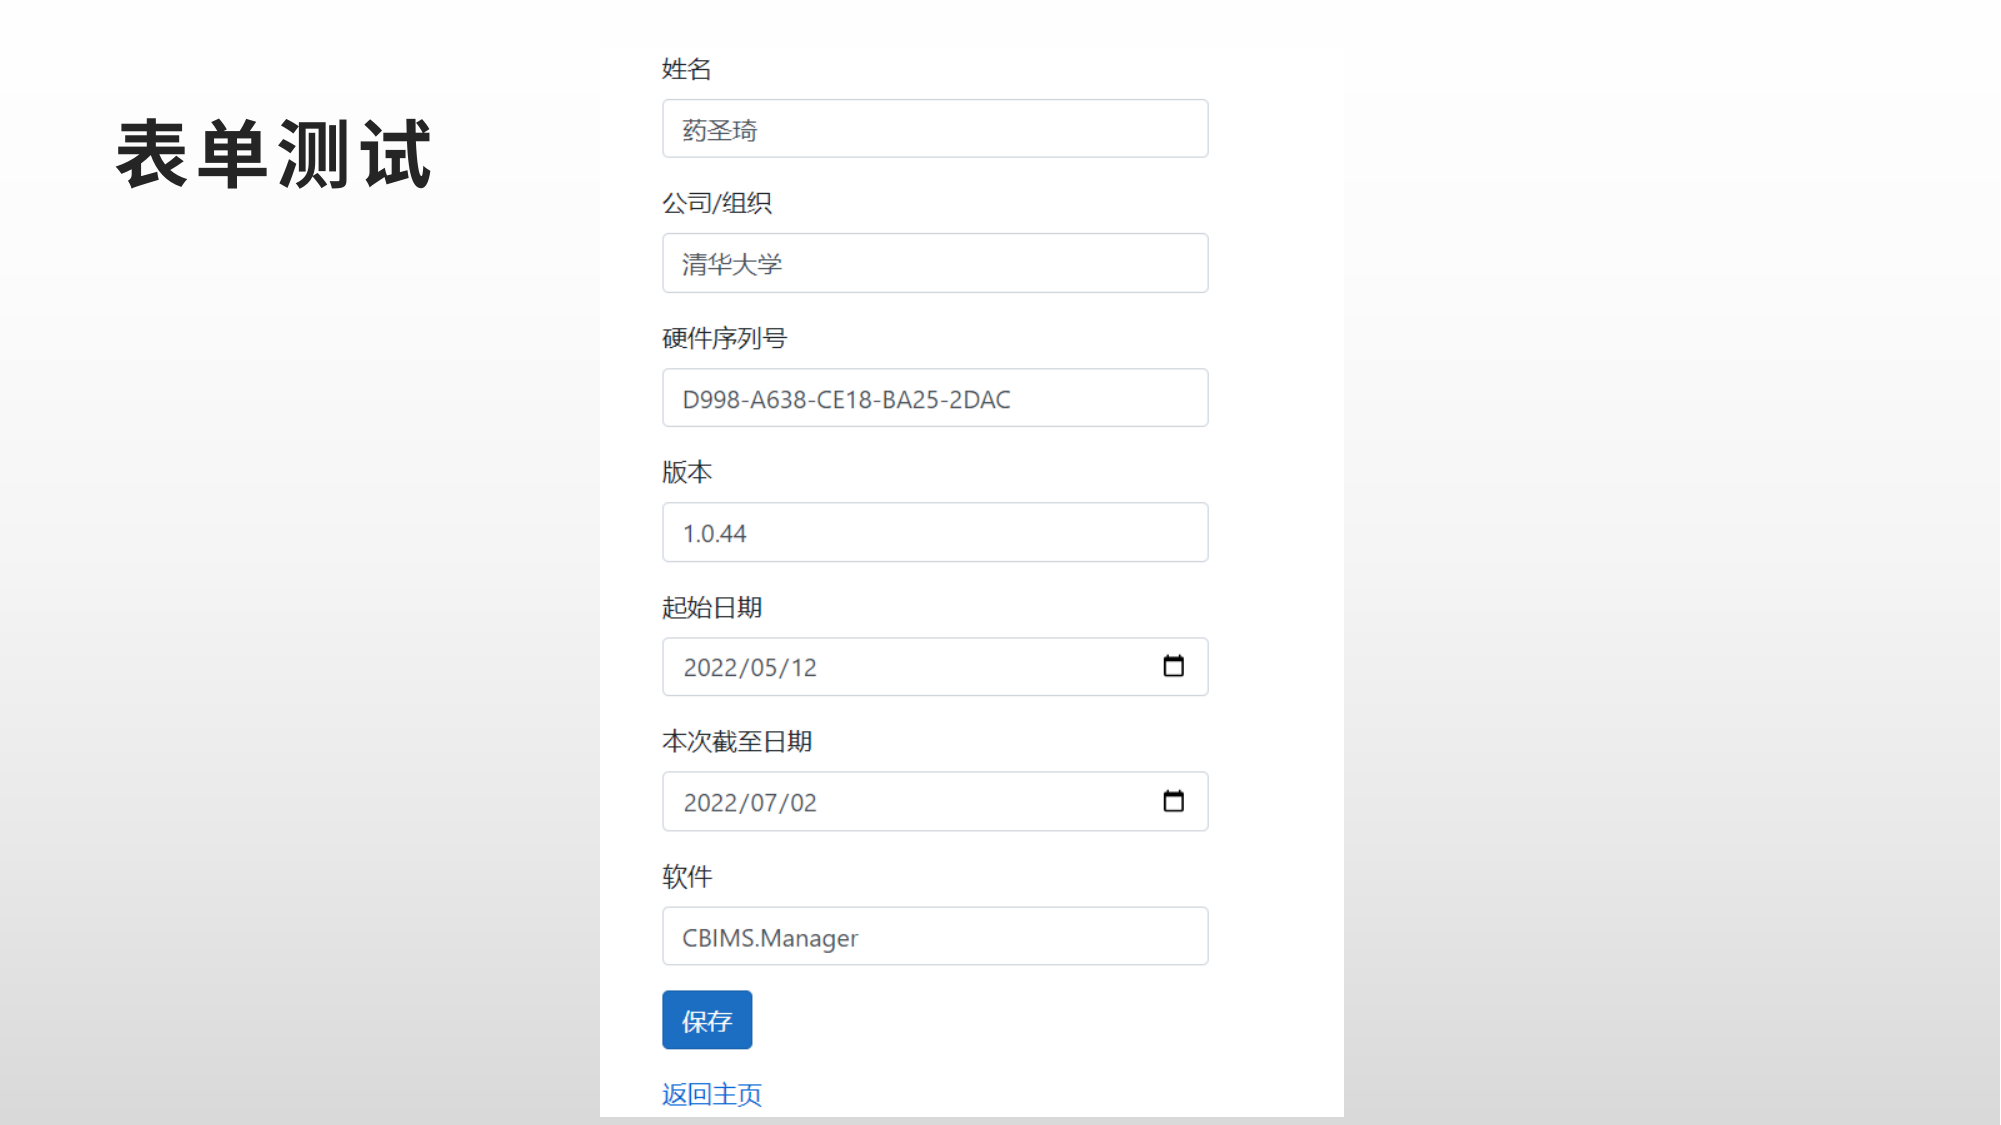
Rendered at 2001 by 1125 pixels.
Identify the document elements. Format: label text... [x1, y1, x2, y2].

title 表单测试 [112, 105, 594, 296]
picture [0, 0, 2000, 1125]
